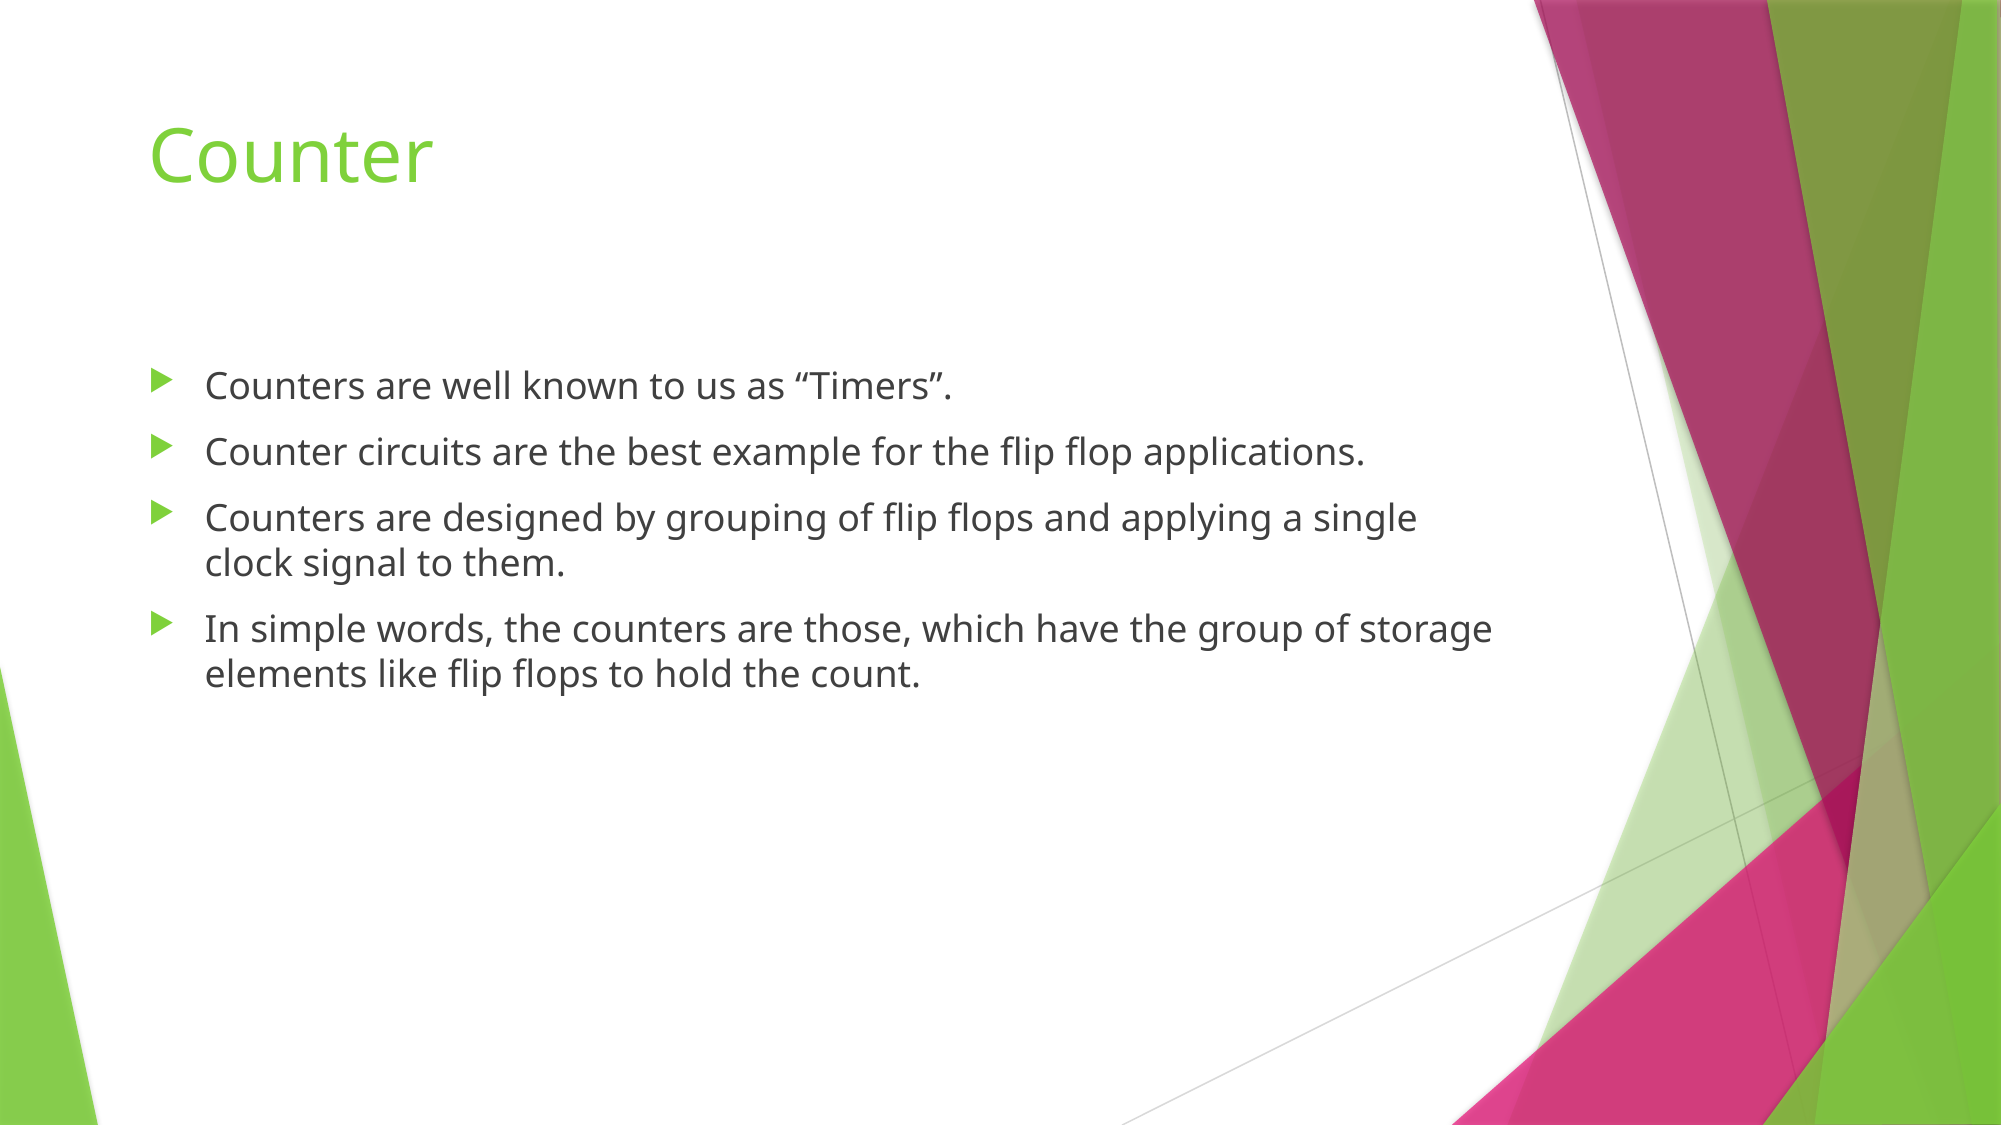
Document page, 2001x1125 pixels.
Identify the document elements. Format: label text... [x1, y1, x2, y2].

title Counter [133, 99, 1522, 317]
list Counters are well known to us as “Timers”. Counter circuits are the best example for the flip flop applications. Counters are designed by grouping of flip flops and applying a single clock signal to them. In simple words, the counters are those, which have the group of storage elements like flip flops to hold the count. [133, 354, 1522, 992]
